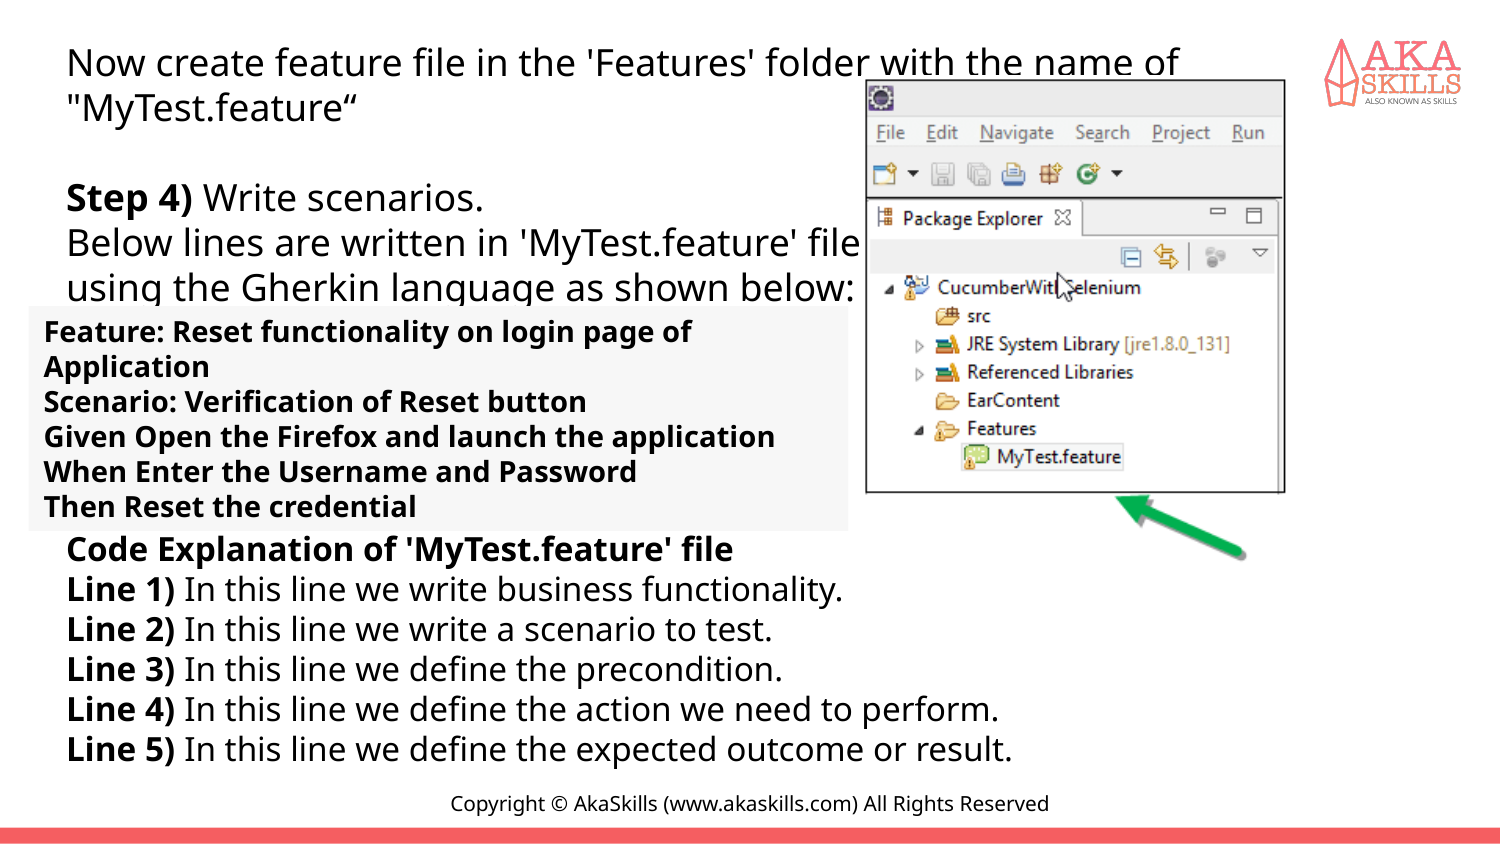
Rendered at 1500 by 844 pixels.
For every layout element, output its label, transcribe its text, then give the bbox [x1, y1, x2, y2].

list Now create feature file in the 'Features' folder with the name of "MyTest.feature“ Step 4) Write scenarios. Below lines are written in 'MyTest.feature' file using the Gherkin language as shown below: Code Explanation of 'MyTest.feature' file Line 1) In this line we write business functionality. Line 2) In this line we write a scenario to test. Line 3) In this line we define the precondition. Line 4) In this line we define the action we need to perform. Line 5) In this line we define the expected outcome or result. [51, 23, 1449, 779]
text_box Feature: Reset functionality on login page of Application Scenario: Verification of Reset button Given Open the Firefox and launch the application When Enter the Username and Password Then Reset the credential [28, 306, 849, 531]
picture [1449, 33, 1469, 114]
picture [861, 75, 1295, 570]
